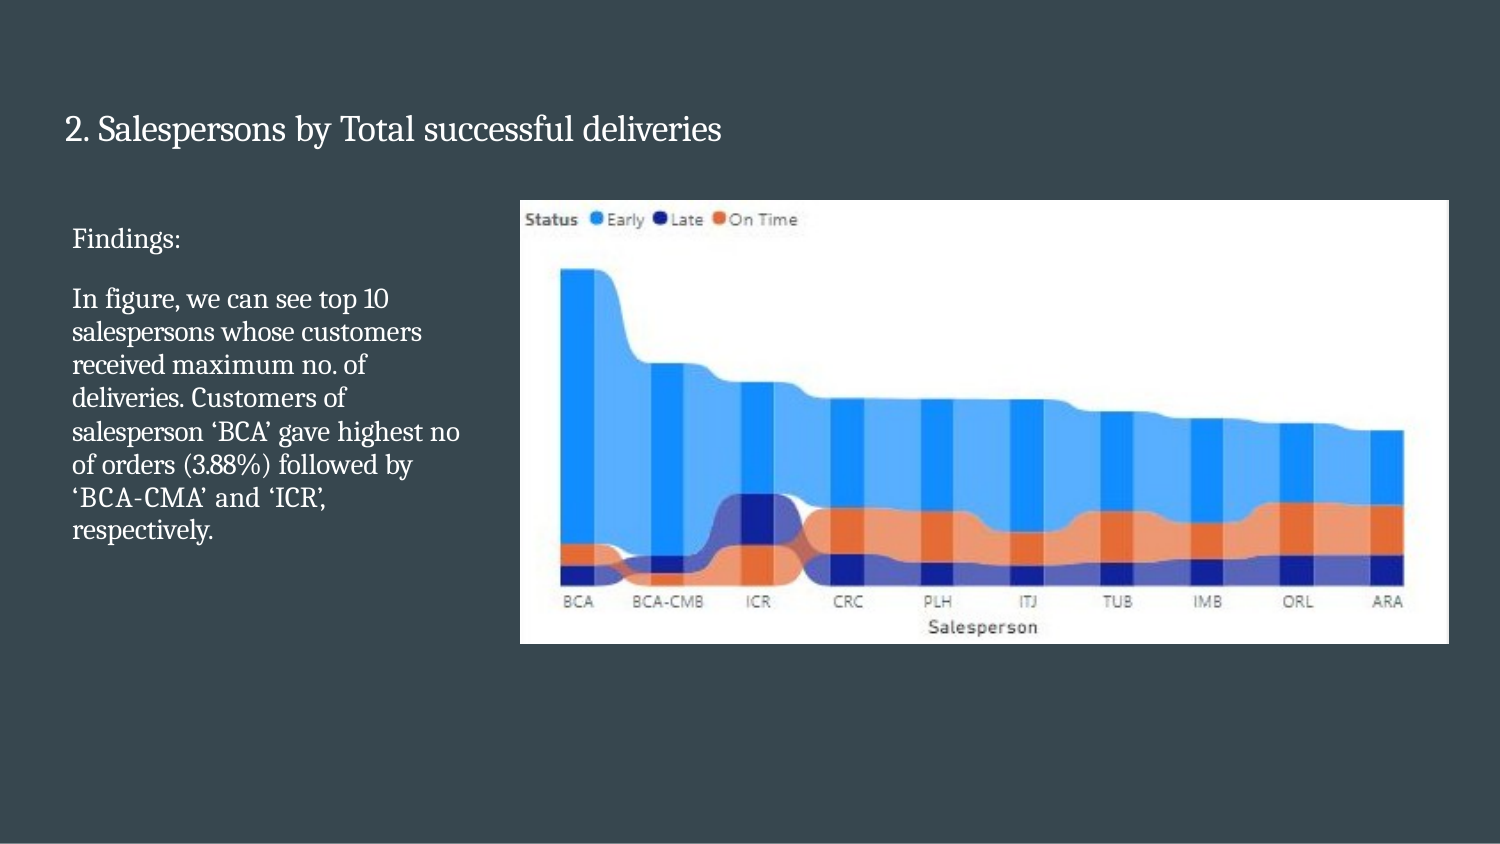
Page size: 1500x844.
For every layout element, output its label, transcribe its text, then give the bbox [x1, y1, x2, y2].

title 2. Salespersons by Total successful deliveries [63, 82, 1159, 245]
picture [520, 200, 1450, 645]
text_box Findings: In figure, we can see top 10 salespersons whose customers received maximum no. of deliveries. Customers of salesperson ‘BCA’ gave highest no of orders (3.88%) followed by ‘BCA-CMA’ and ‘ICR’, respectively. [70, 217, 474, 546]
